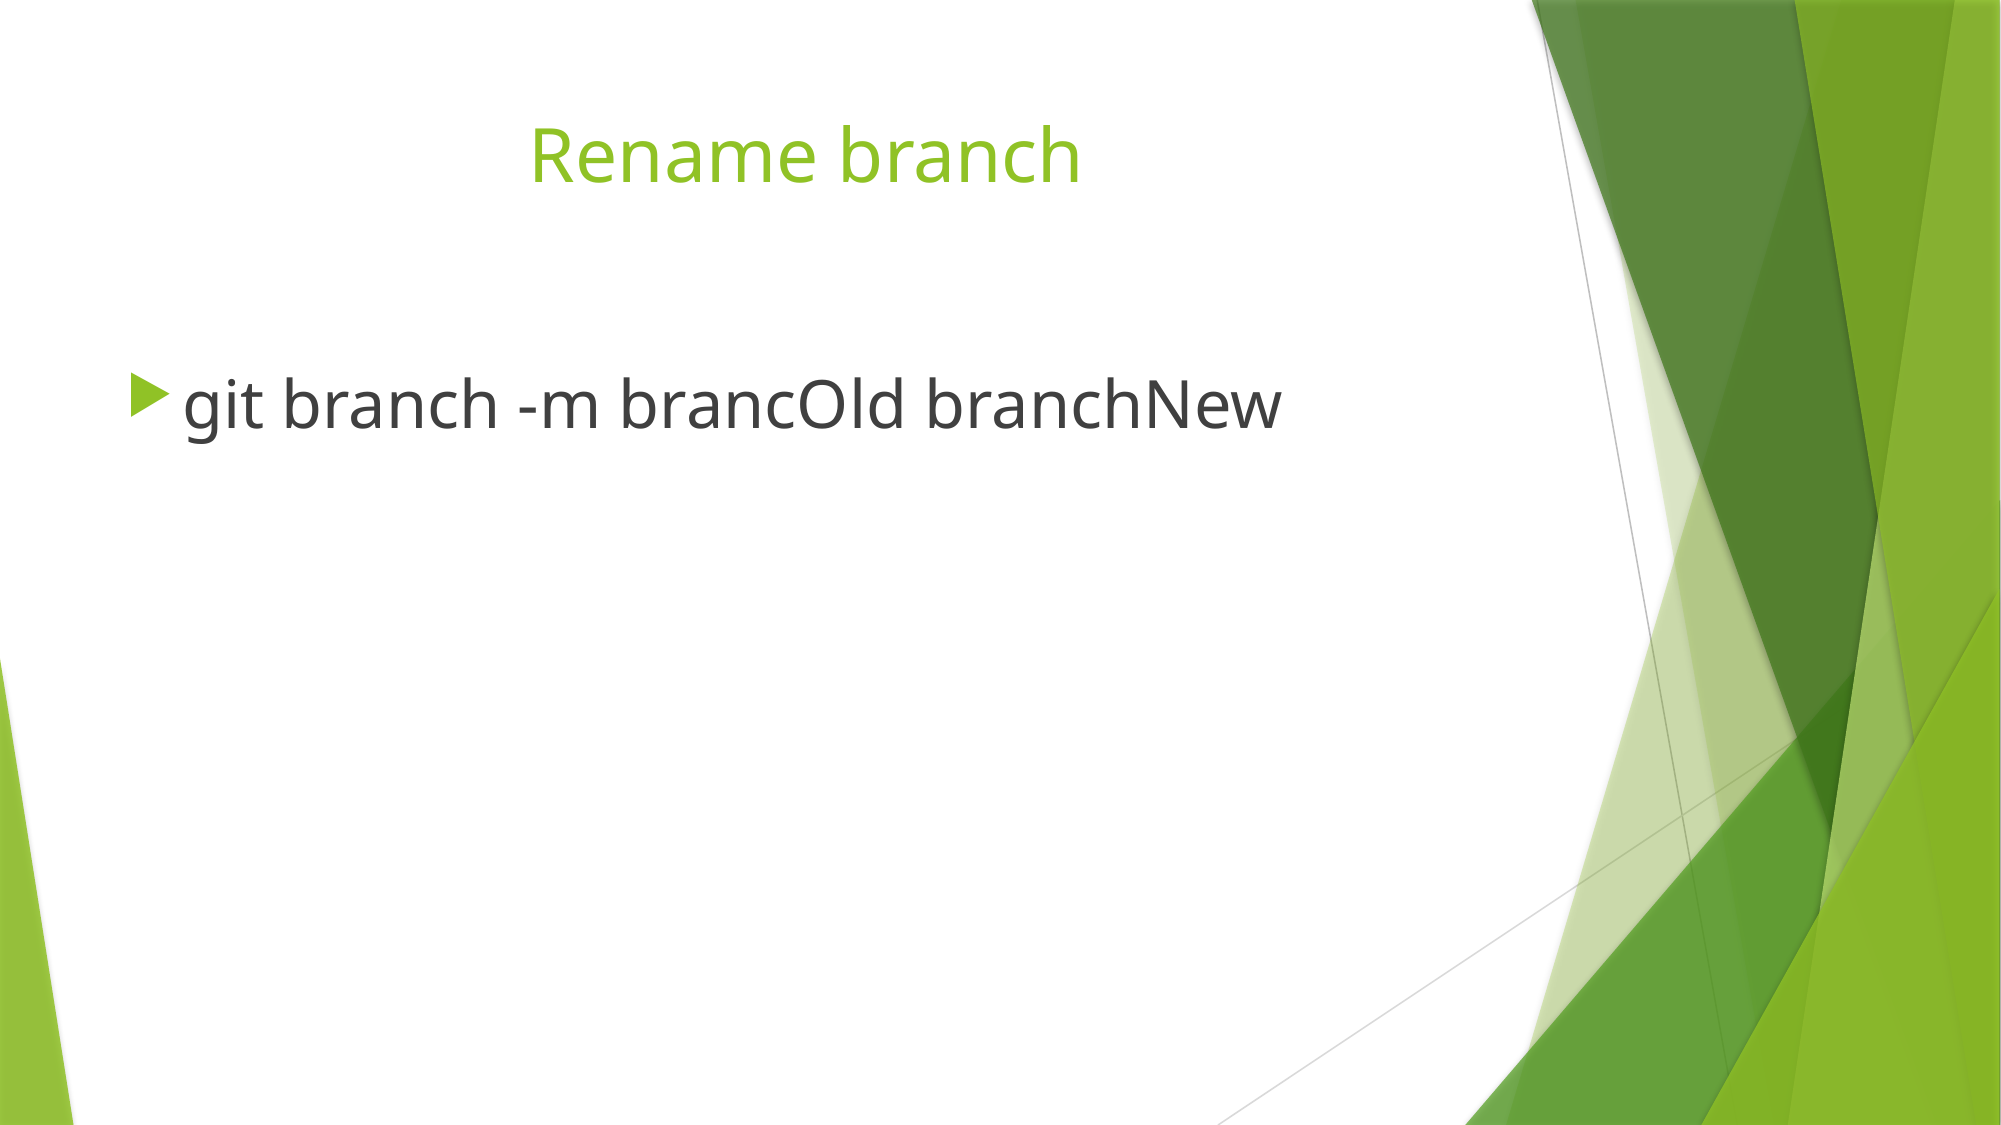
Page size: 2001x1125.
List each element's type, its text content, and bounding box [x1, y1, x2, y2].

title Rename branch [111, 99, 1522, 317]
list git branch -m brancOld branchNew [111, 354, 1522, 992]
